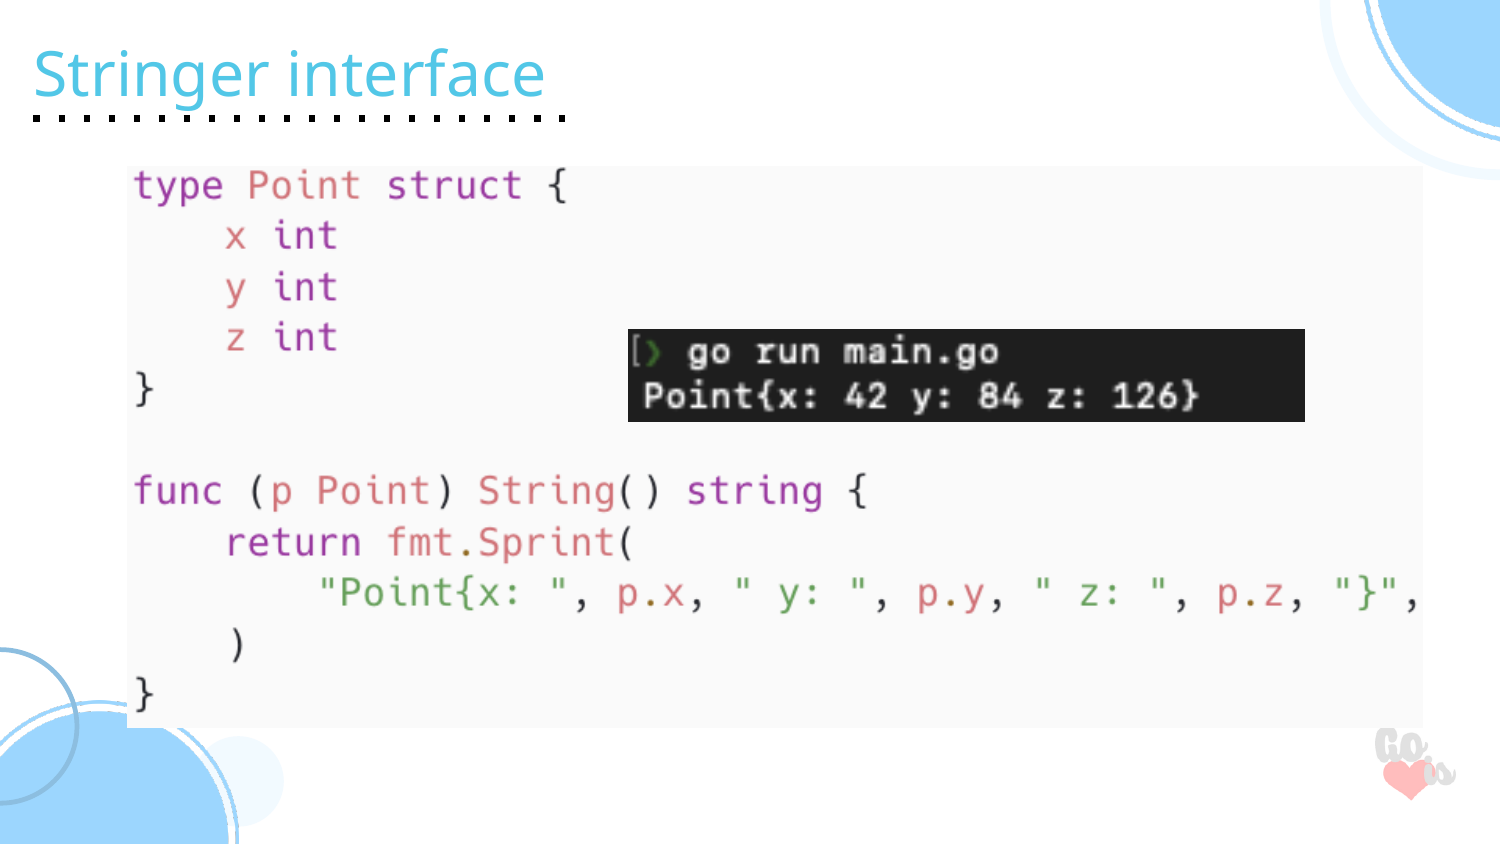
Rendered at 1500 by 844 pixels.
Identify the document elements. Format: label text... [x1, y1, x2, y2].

picture [126, 166, 1457, 801]
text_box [0, 646, 284, 844]
text_box Stringer interface [33, 28, 1211, 109]
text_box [1319, 0, 1500, 181]
